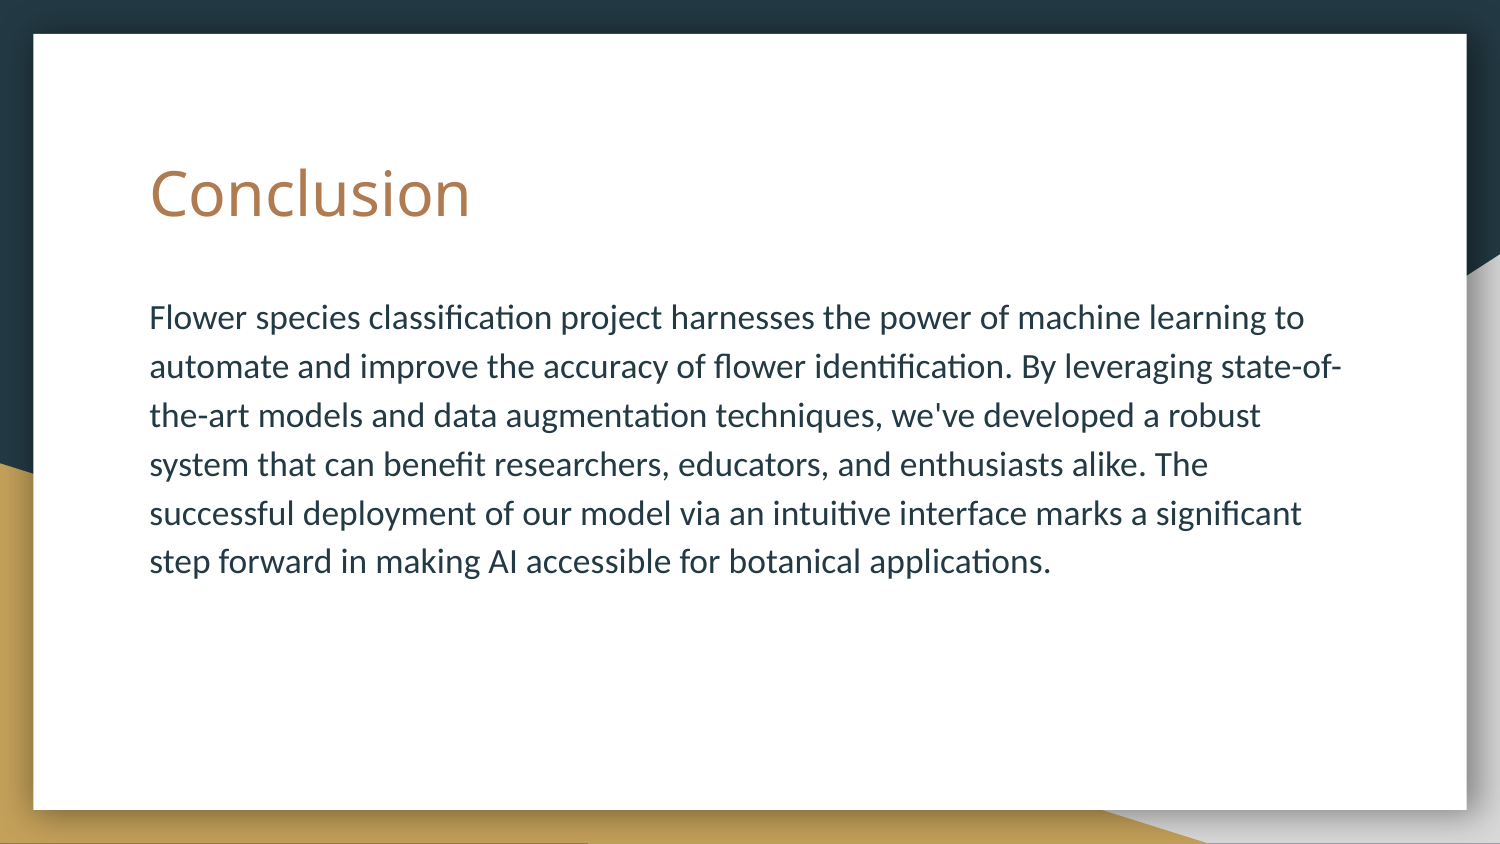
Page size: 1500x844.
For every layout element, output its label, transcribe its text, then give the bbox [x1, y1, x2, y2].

title Conclusion [134, 138, 1366, 272]
list Flower species classification project harnesses the power of machine learning to automate and improve the accuracy of flower identification. By leveraging state-of-the-art models and data augmentation techniques, we've developed a robust system that can benefit researchers, educators, and enthusiasts alike. The successful deployment of our model via an intuitive interface marks a significant step forward in making AI accessible for botanical applications. [134, 272, 1366, 674]
